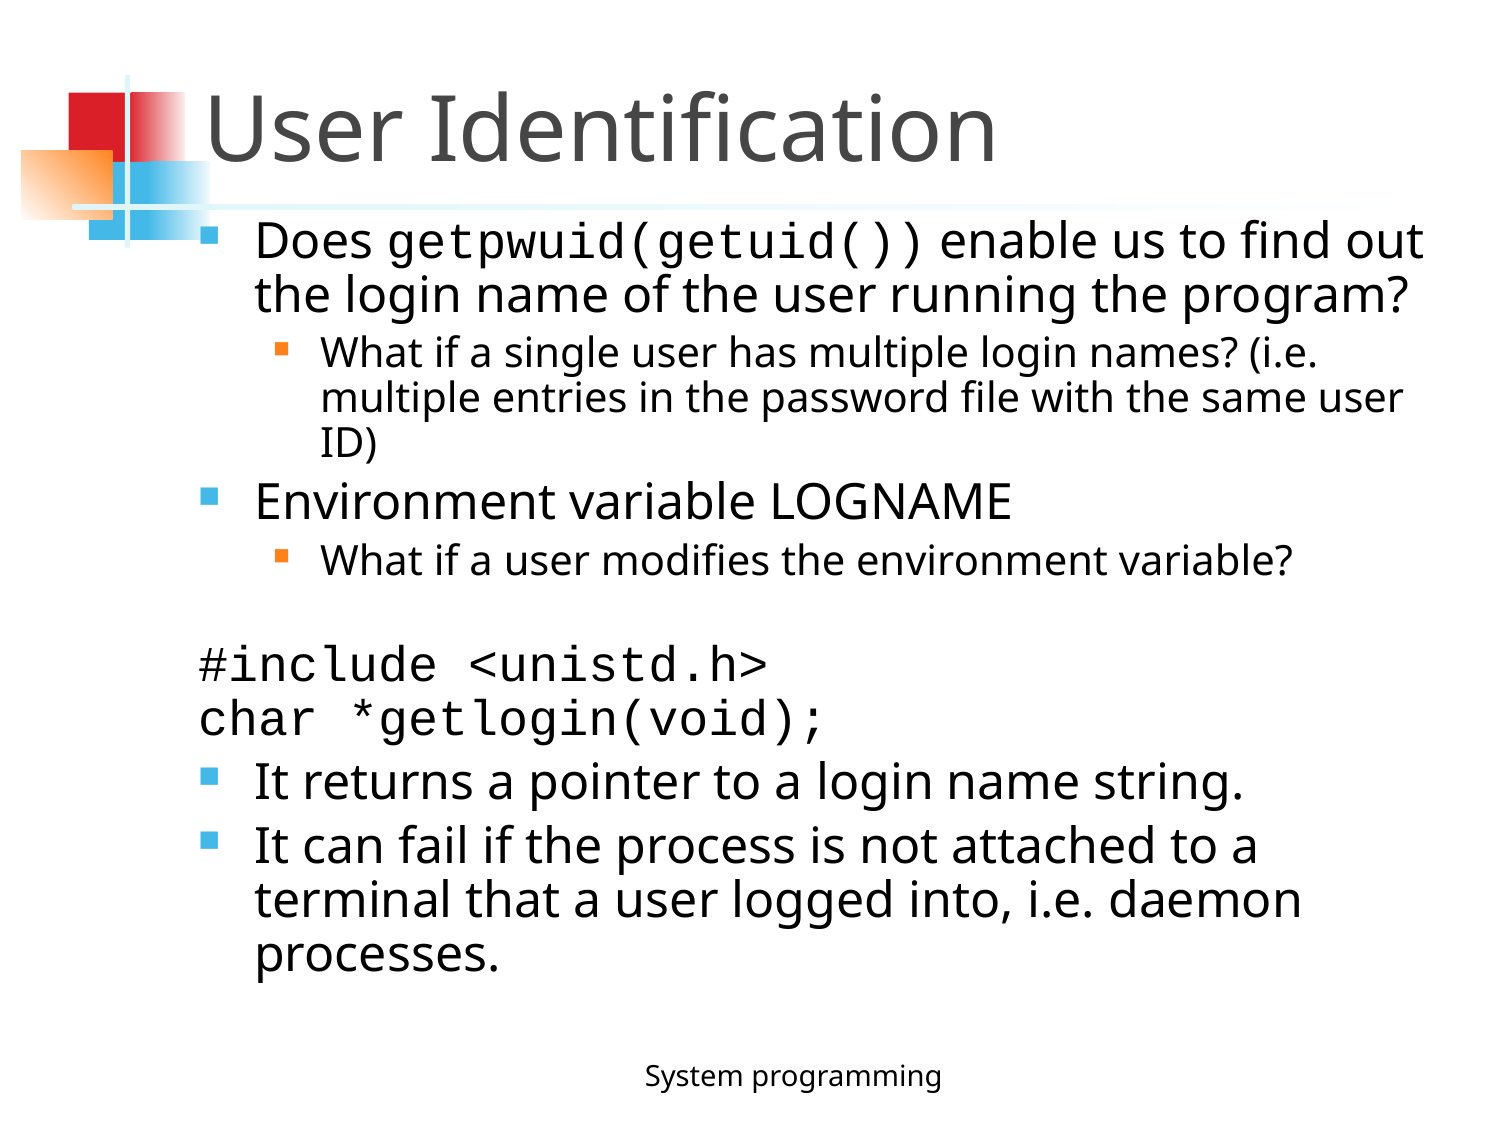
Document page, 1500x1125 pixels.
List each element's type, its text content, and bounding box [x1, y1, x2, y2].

title User Identification [188, 34, 1468, 188]
list Does getpwuid(getuid()) enable us to find out the login name of the user running the program? What if a single user has multiple login names? (i.e. multiple entries in the password file with the same user ID) Environment variable LOGNAME What if a user modifies the environment variable? #include <unistd.h> char *getlogin(void); It returns a pointer to a login name string. It can fail if the process is not attached to a terminal that a user logged into, i.e. daemon processes. [182, 207, 1459, 940]
